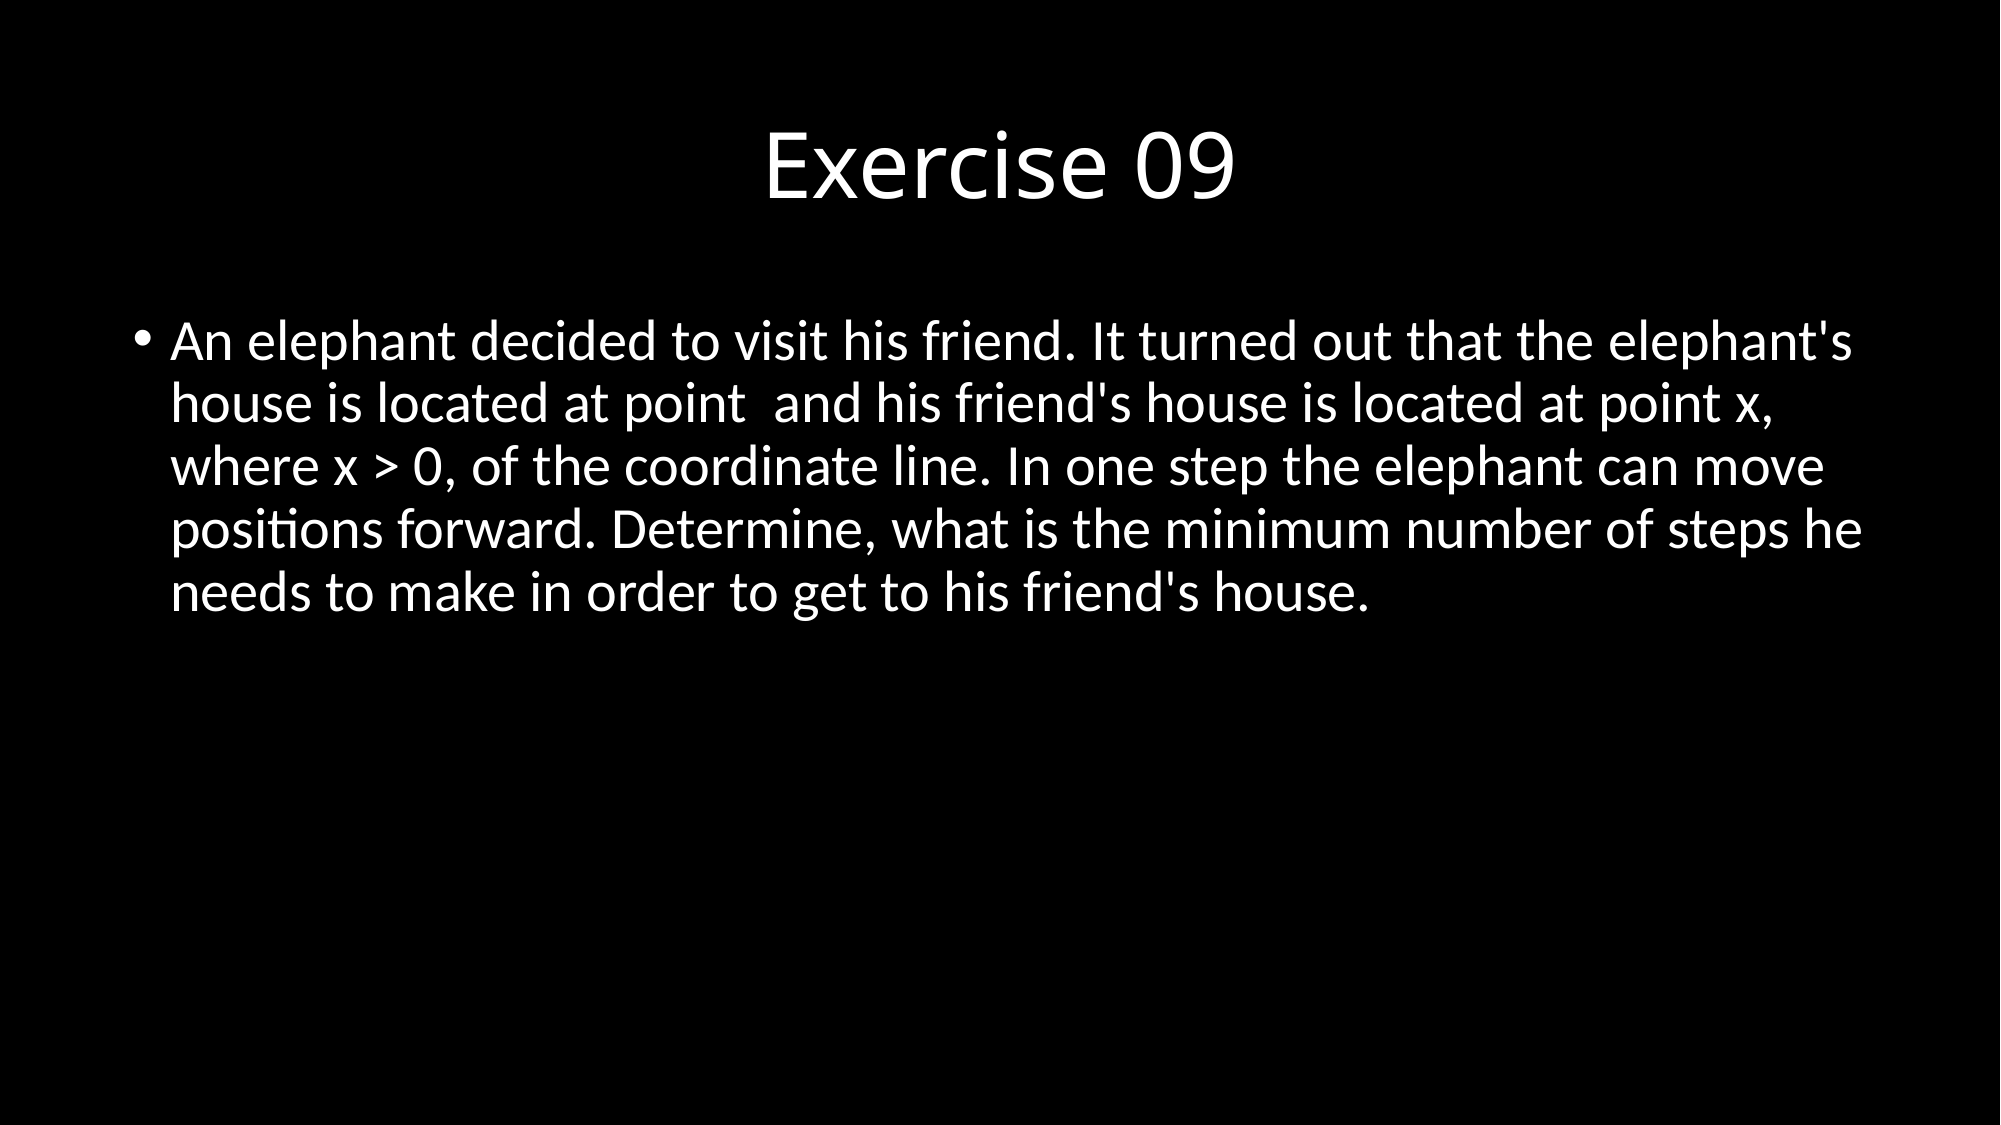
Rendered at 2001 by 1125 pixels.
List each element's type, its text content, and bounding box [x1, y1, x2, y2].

title Exercise 09 [137, 59, 1863, 278]
